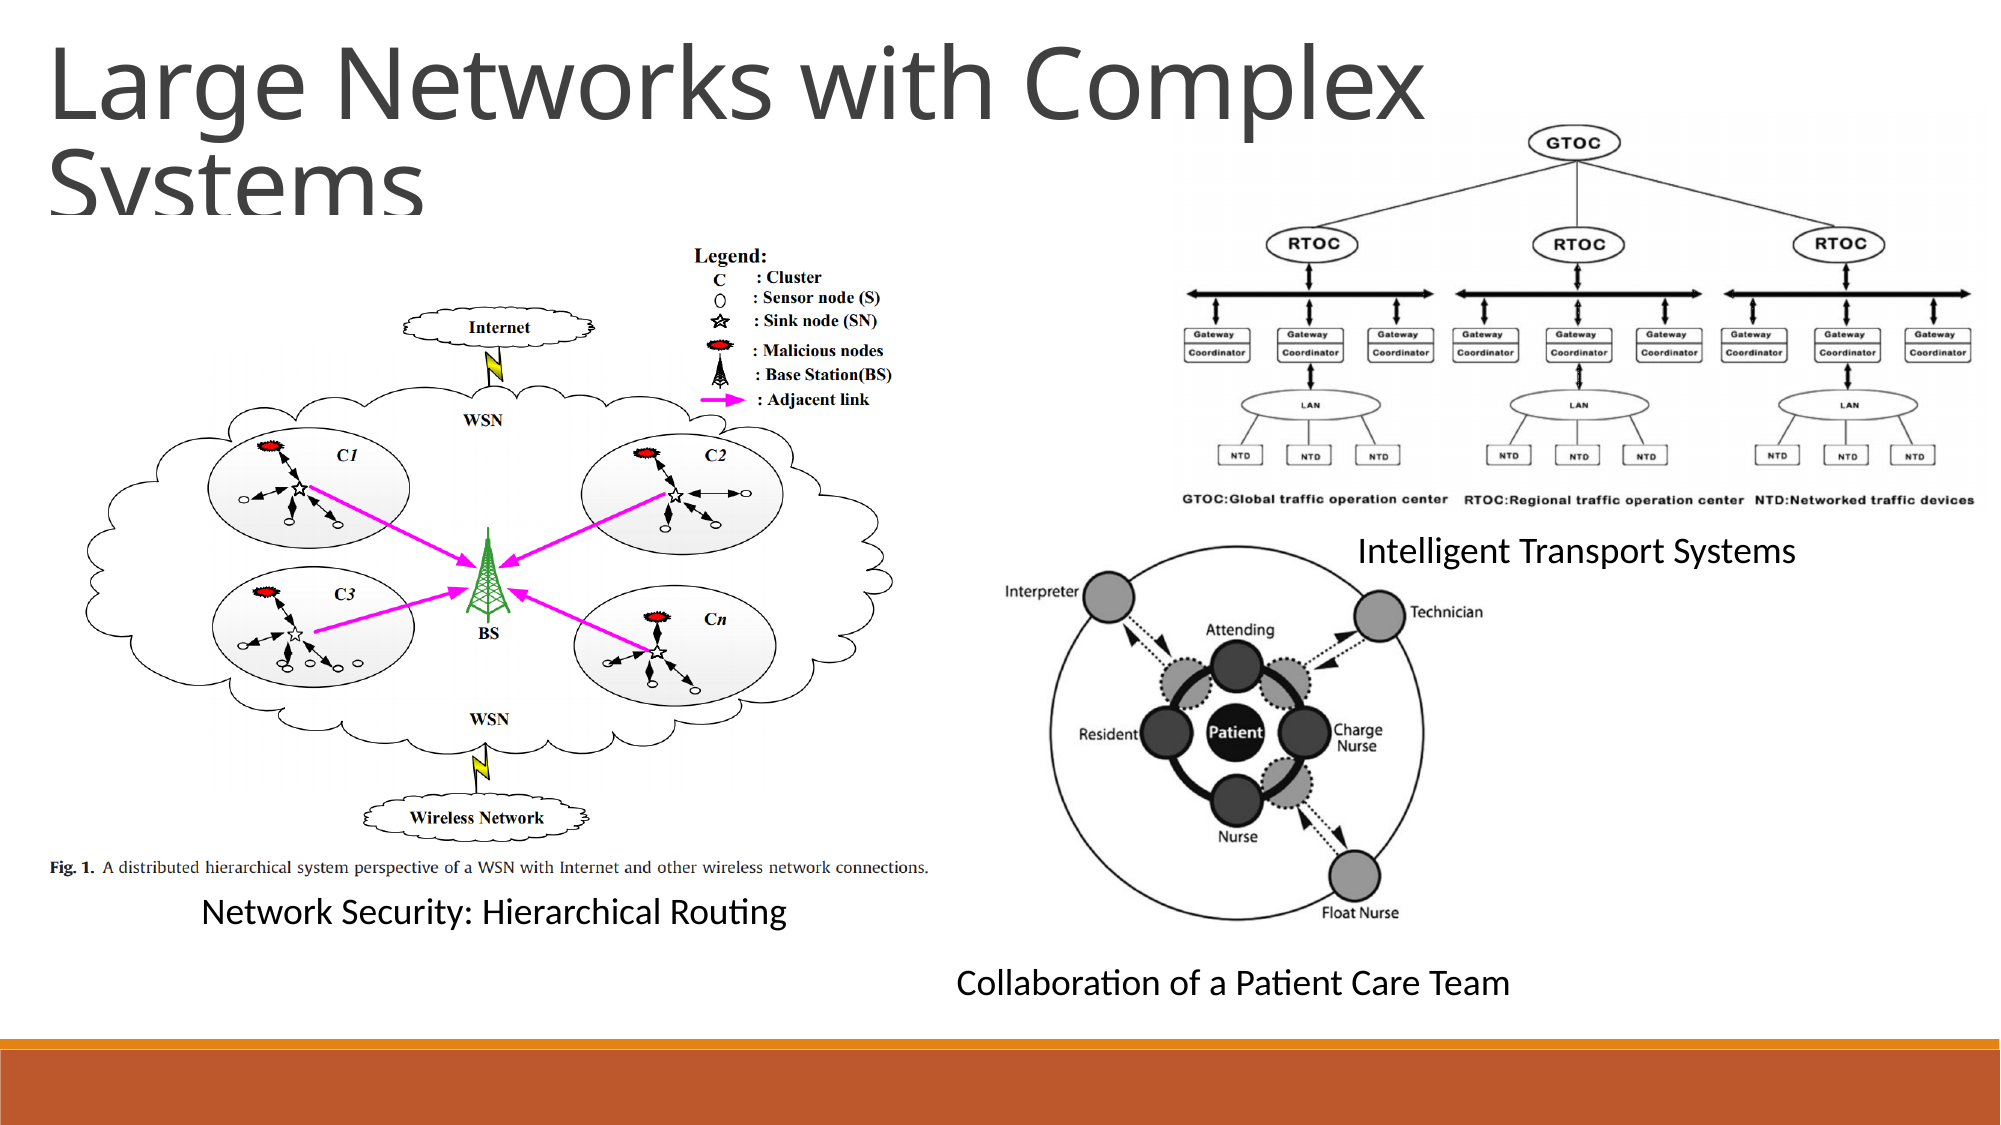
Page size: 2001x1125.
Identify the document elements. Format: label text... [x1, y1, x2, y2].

text_box Network Security: Hierarchical Routing [186, 908, 803, 940]
picture [31, 215, 959, 901]
text_box Intelligent Transport Systems [1500, 528, 1812, 579]
text_box Large Networks with Complex Systems [31, 30, 1682, 181]
picture [978, 103, 1986, 934]
text_box Collaboration of a Patient Care Team [941, 950, 1527, 1010]
